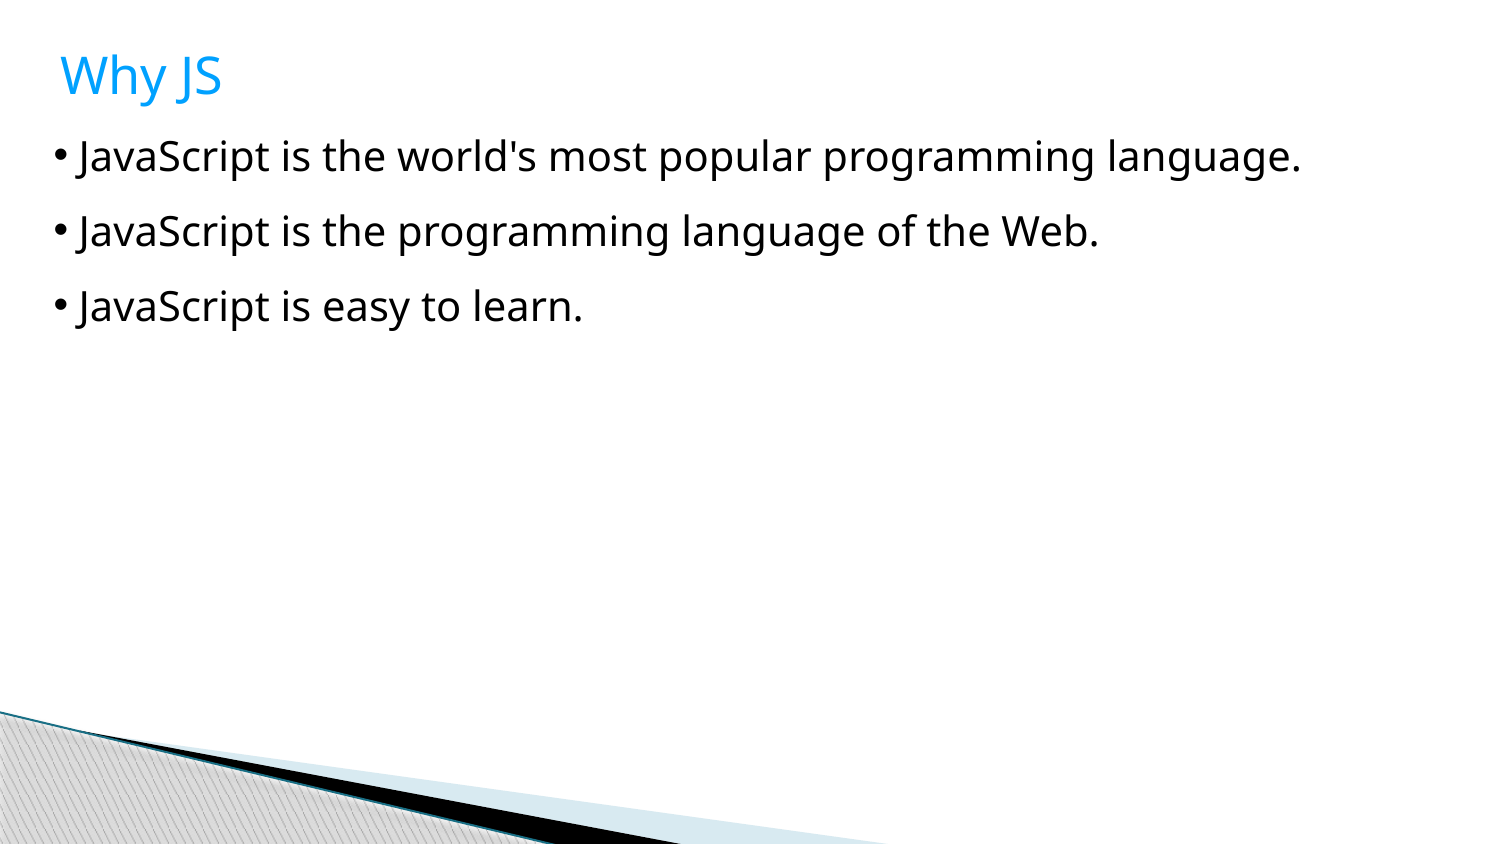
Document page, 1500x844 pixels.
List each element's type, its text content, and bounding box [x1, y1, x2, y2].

text_box Why JS [60, 29, 1448, 104]
text_box JavaScript is the world's most popular programming language. JavaScript is the programming language of the Web. JavaScript is easy to learn. [30, 104, 1478, 776]
